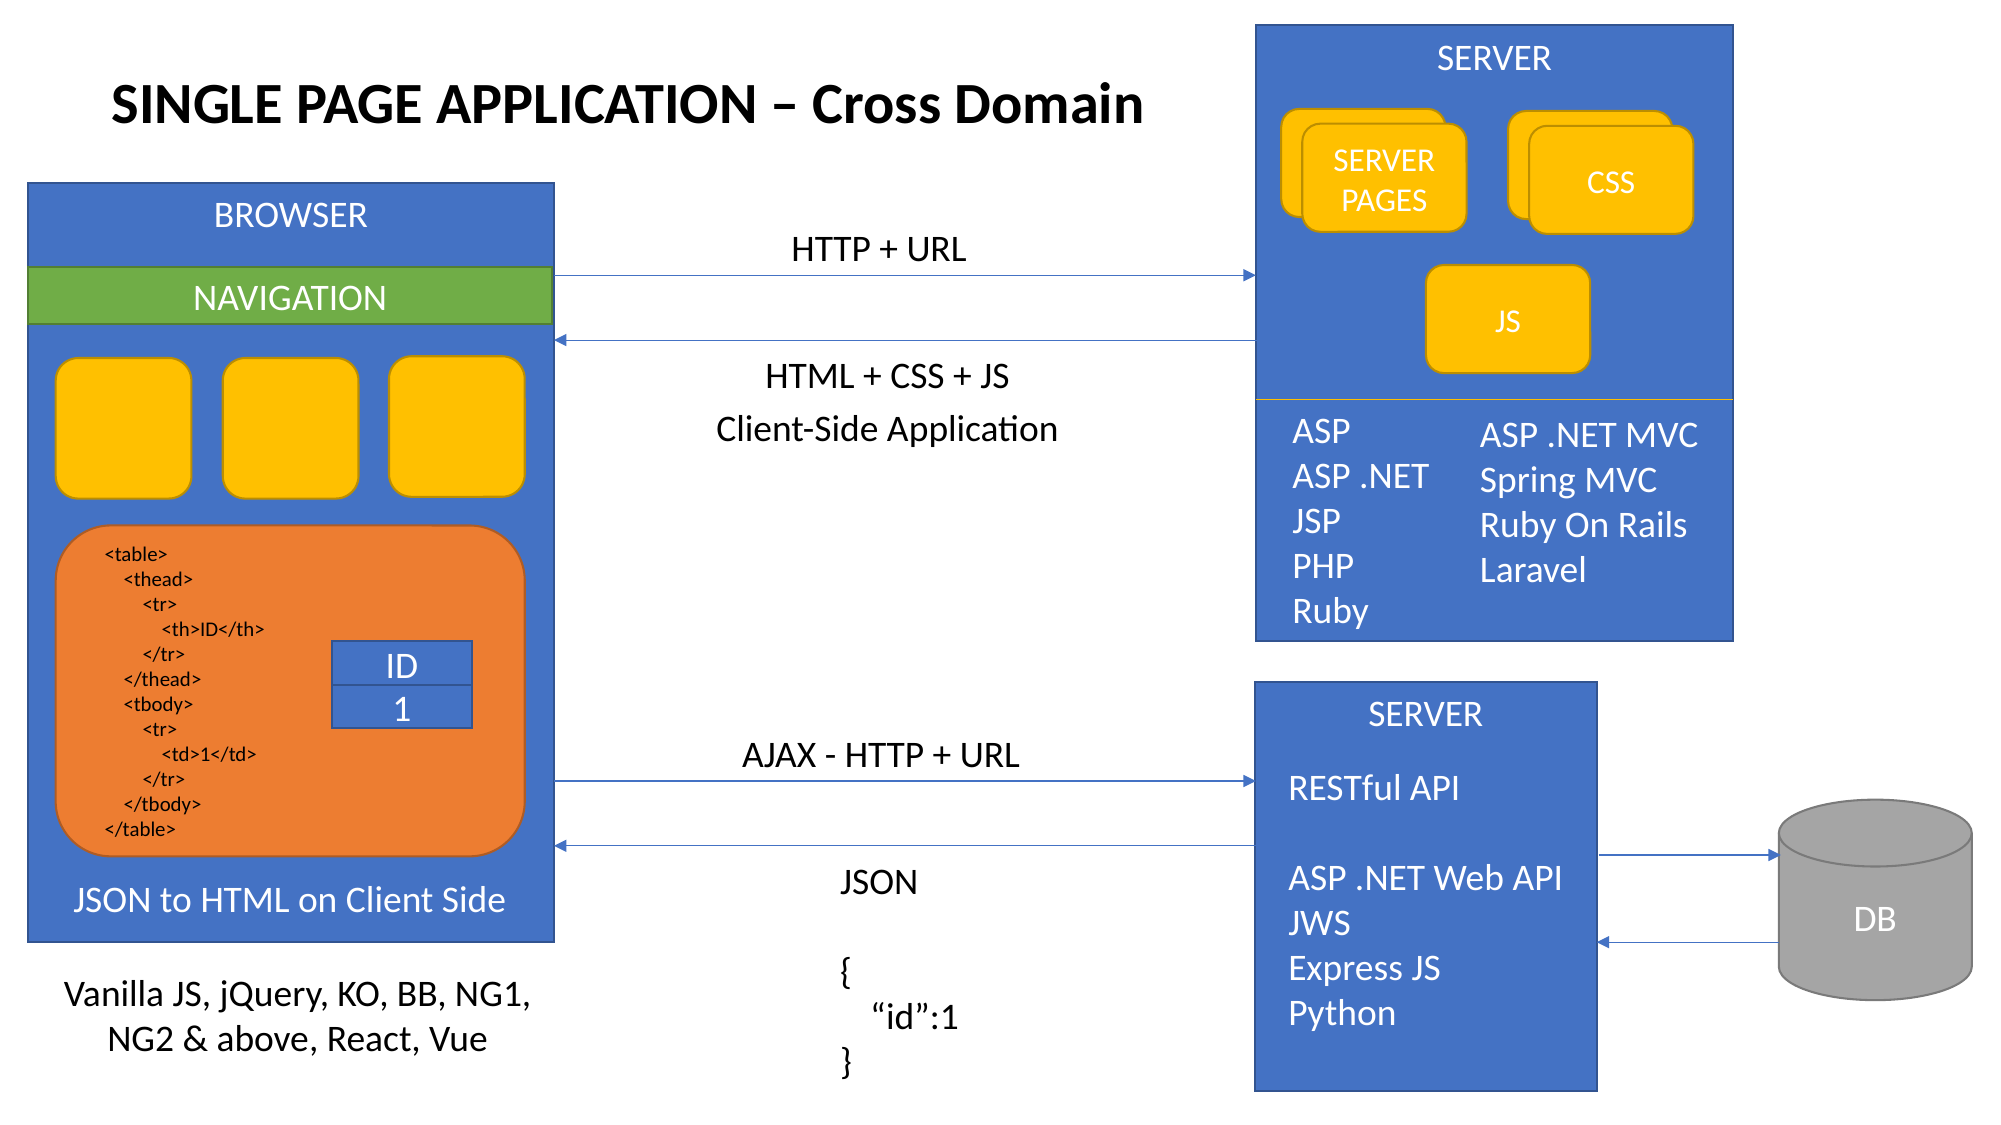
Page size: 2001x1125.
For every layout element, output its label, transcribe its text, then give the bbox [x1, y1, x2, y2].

text_box Client-Side Application [701, 396, 1074, 456]
text_box [221, 356, 360, 500]
text_box BROWSER [27, 276, 555, 943]
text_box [331, 641, 472, 729]
text_box BROWSER [27, 182, 555, 275]
text_box [54, 524, 526, 858]
text_box DB [1777, 798, 1973, 1002]
text_box <table> <thead> <tr> <th>ID</th> </tr> </thead> <tbody> <tr> <td>1</td> </tr> </tbody> </table> [89, 533, 457, 848]
text_box JSON to HTML on Client Side [58, 867, 522, 928]
text_box ASP ASP .NET JSP PHP Ruby [1277, 400, 1445, 639]
text_box JSON { “id”:1 } [825, 849, 974, 1090]
text_box JS [1424, 263, 1592, 375]
text_box [387, 355, 526, 498]
text_box ASP .NET MVC Spring MVC Ruby On Rails Laravel [1465, 402, 1733, 598]
text_box HTML + CSS + JS [750, 343, 1025, 396]
text_box Vanilla JS, jQuery, KO, BB, NG1, NG2 & above, React, Vue [35, 962, 560, 1067]
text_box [1281, 108, 1467, 232]
text_box [54, 356, 193, 500]
text_box SINGLE PAGE APPLICATION – Cross Domain [97, 57, 1160, 143]
text_box SERVER [1255, 400, 1734, 642]
text_box RESTful API ASP .NET Web API JWS Express JS Python [1273, 756, 1579, 1041]
text_box SERVER [1255, 24, 1734, 399]
text_box AJAX - HTTP + URL [727, 722, 1036, 780]
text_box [1508, 110, 1694, 234]
text_box NAVIGATION [27, 266, 553, 325]
text_box SERVER [1254, 681, 1598, 1092]
text_box HTTP + URL [776, 216, 982, 275]
